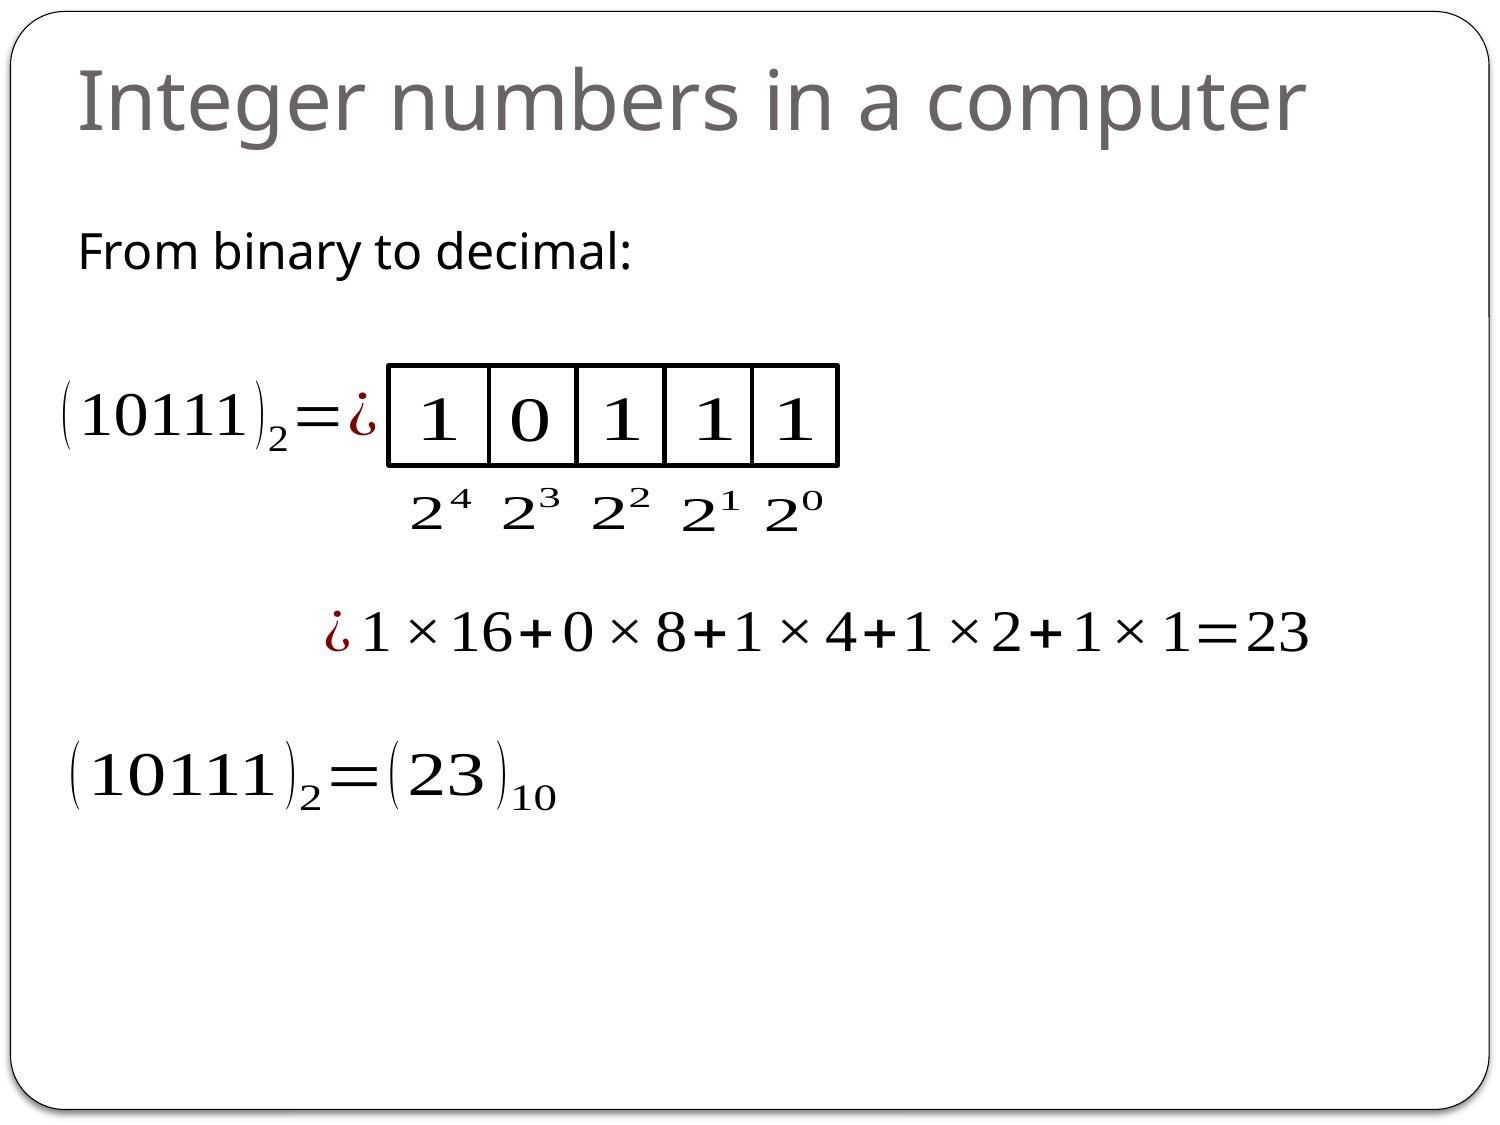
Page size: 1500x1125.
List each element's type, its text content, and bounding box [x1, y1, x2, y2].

title Integer numbers in a computer [62, 0, 1338, 163]
text_box [388, 364, 839, 466]
